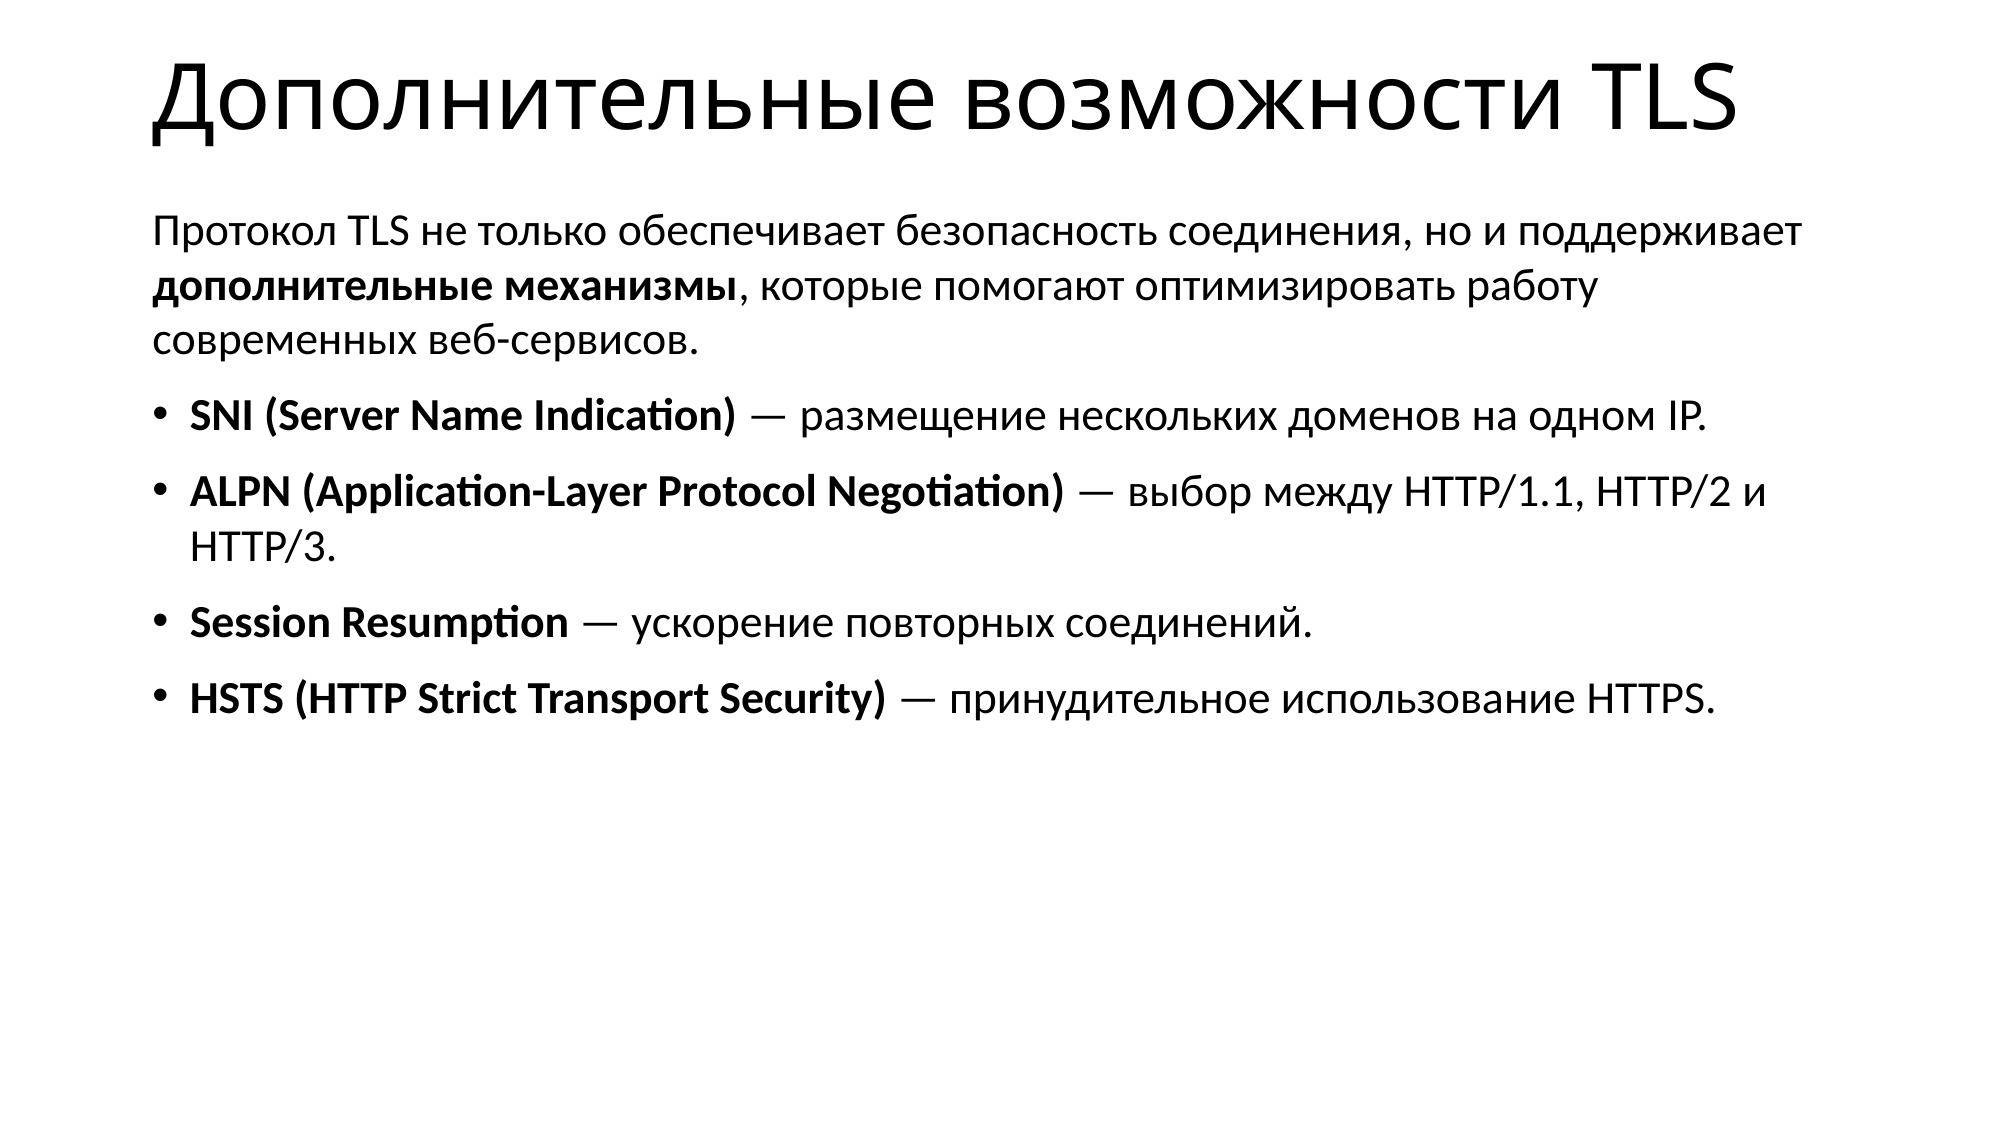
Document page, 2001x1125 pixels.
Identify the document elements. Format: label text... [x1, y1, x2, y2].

title Дополнительные возможности TLS [137, 30, 1863, 169]
list Протокол TLS не только обеспечивает безопасность соединения, но и поддерживает дополнительные механизмы, которые помогают оптимизировать работу современных веб-сервисов. SNI (Server Name Indication) — размещение нескольких доменов на одном IP. ALPN (Application-Layer Protocol Negotiation) — выбор между HTTP/1.1, HTTP/2 и HTTP/3. Session Resumption — ускорение повторных соединений. HSTS (HTTP Strict Transport Security) — принудительное использование HTTPS. [137, 191, 1863, 993]
